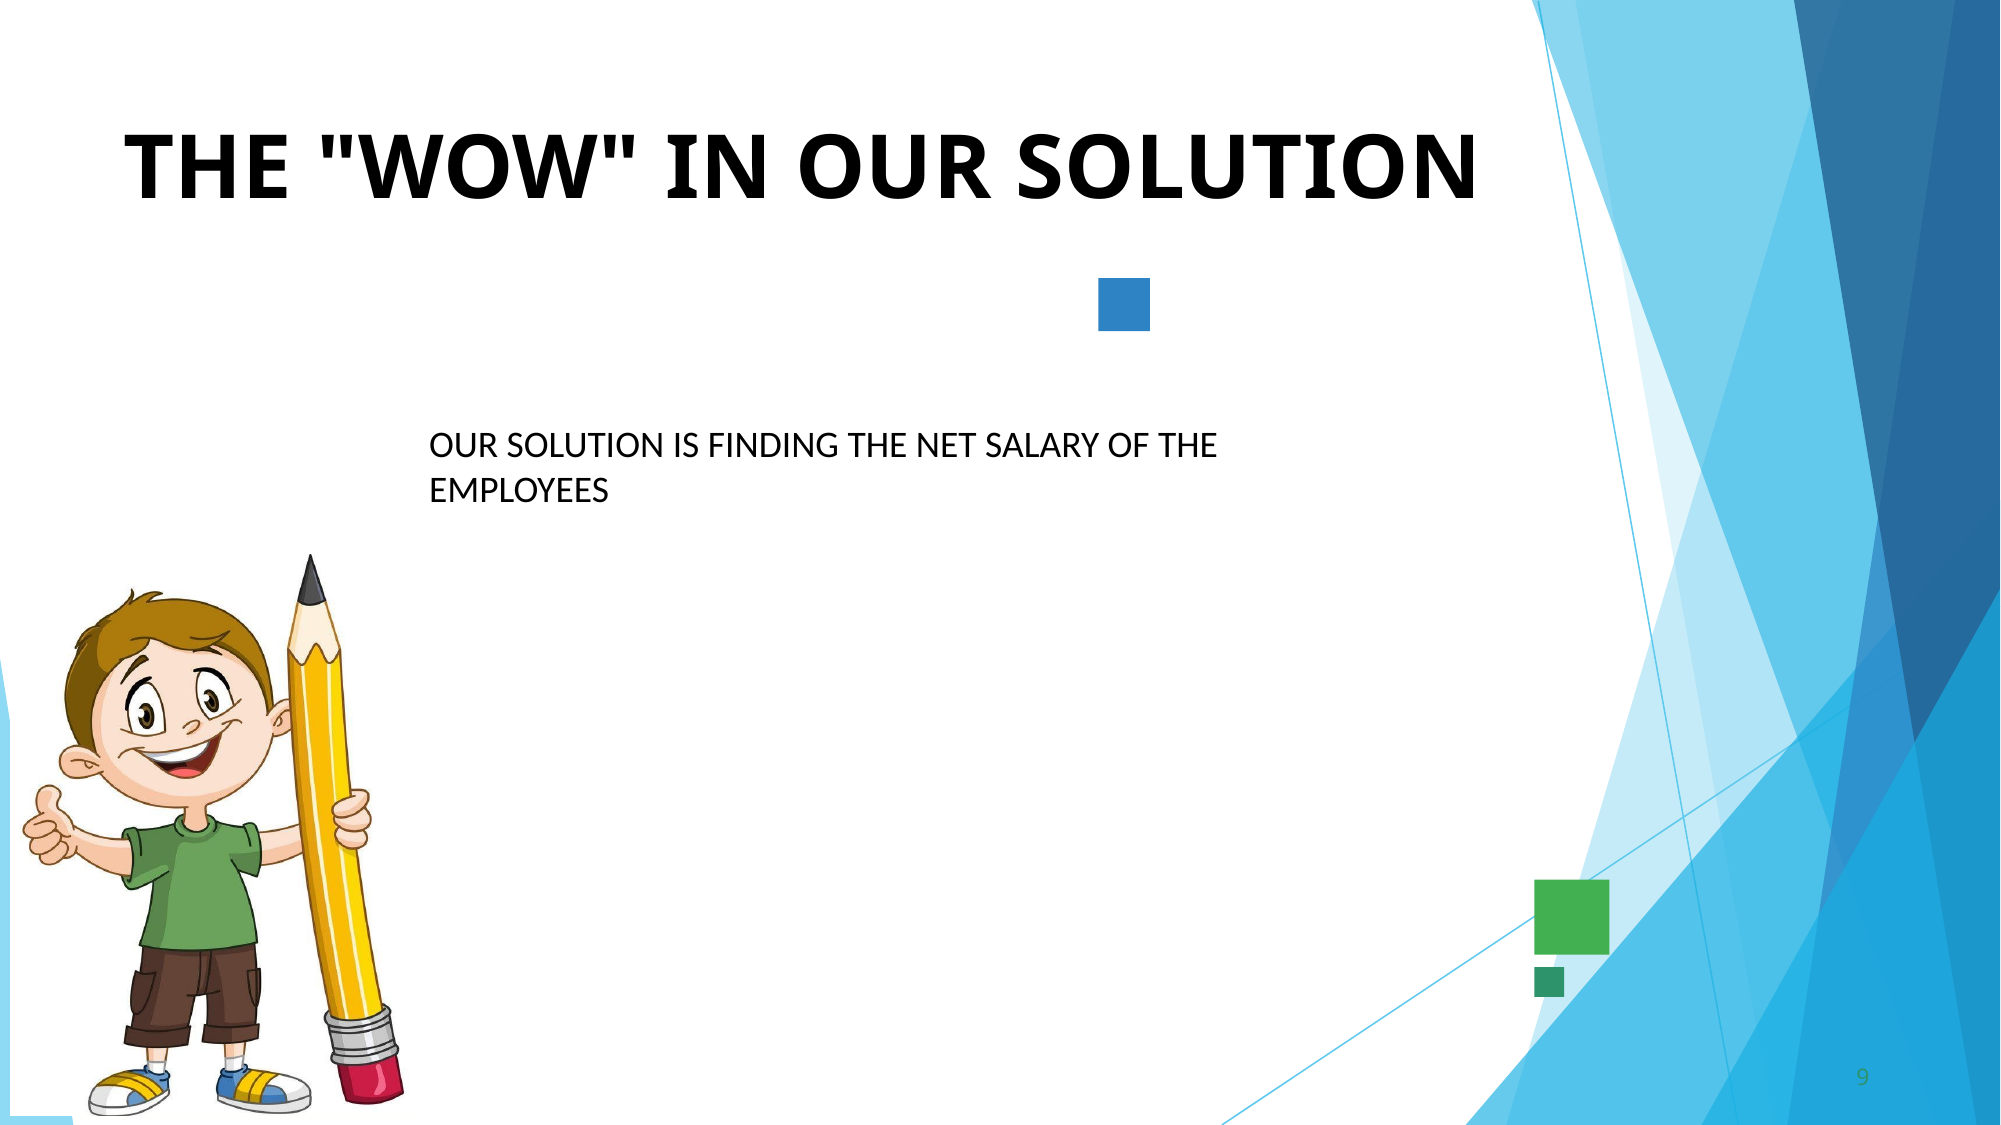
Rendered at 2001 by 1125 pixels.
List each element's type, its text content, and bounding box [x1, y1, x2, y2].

picture [10, 554, 416, 1116]
text_box [449, 386, 1850, 543]
text_box 9 [1849, 1061, 1888, 1095]
title THE "WOW" IN OUR SOLUTION [121, 107, 1513, 298]
text_box [1534, 967, 1565, 997]
text_box OUR SOLUTION IS FINDING THE NET SALARY OF THE EMPLOYEES [414, 412, 1238, 518]
text_box [1534, 879, 1610, 955]
text_box [1098, 298, 1150, 332]
